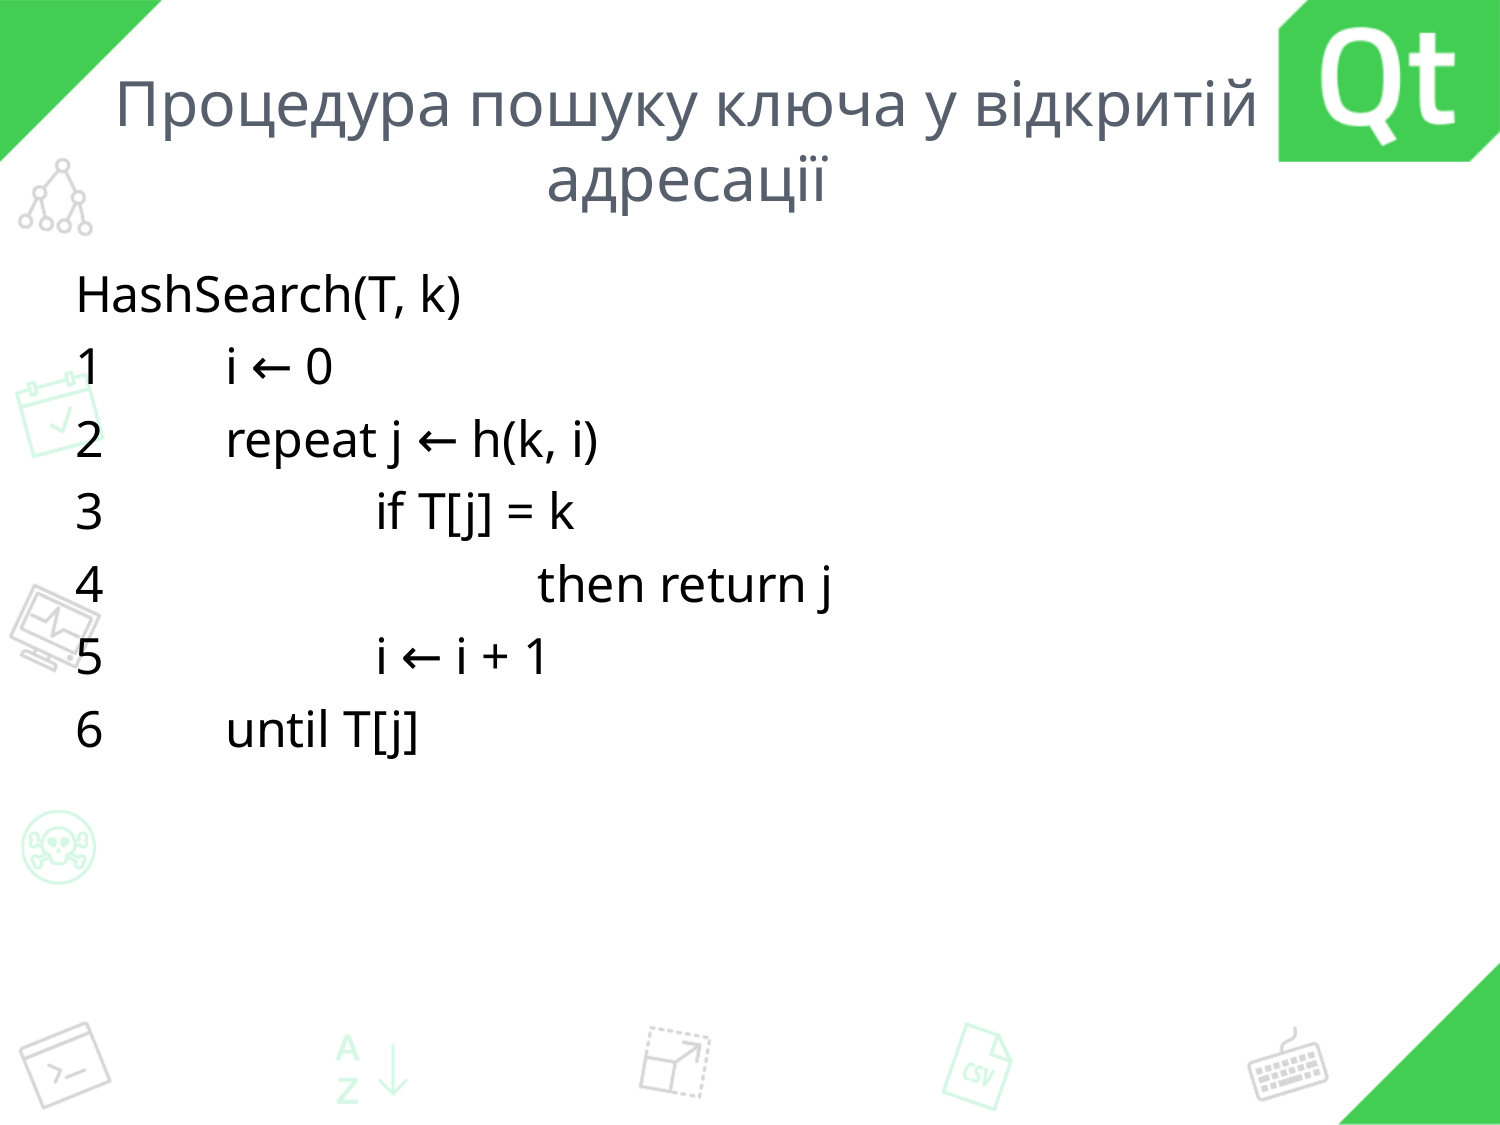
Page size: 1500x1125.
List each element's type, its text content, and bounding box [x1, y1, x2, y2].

title Процедура пошуку ключа у відкритій адресації [75, 45, 1300, 233]
picture [0, 0, 1500, 1125]
list HashSearch(T, k) 1 i ← 0 2 repeat j ← h(k, i) 3 if T[j] = k 4 then return j 5 i ← i + 1 6 until T[j] [75, 262, 1300, 1062]
